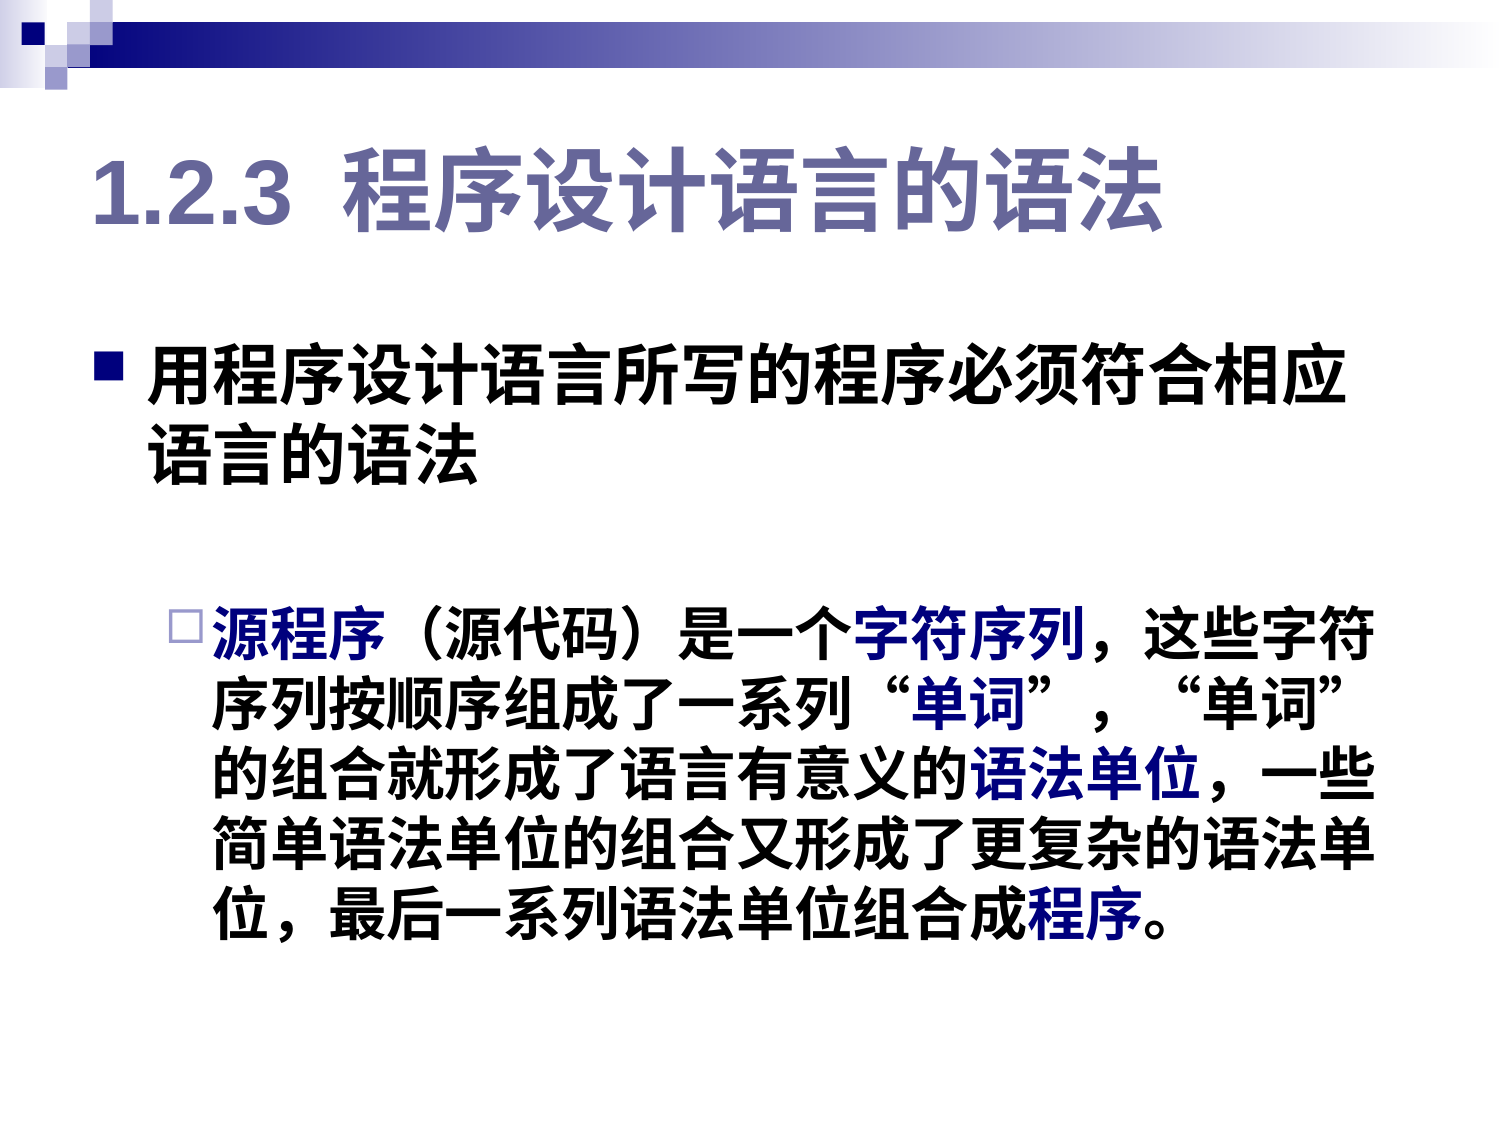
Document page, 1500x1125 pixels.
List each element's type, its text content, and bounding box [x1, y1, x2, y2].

list 用程序设计语言所写的程序必须符合相应语言的语法 源程序（源代码）是一个字符序列，这些字符序列按顺序组成了一系列“单词”，“单词”的组合就形成了语言有意义的语法单位，一些简单语法单位的组合又形成了更复杂的语法单位，最后一系列语法单位组合成程序。 [74, 324, 1426, 963]
title 1.2.3 程序设计语言的语法 [74, 74, 1426, 301]
